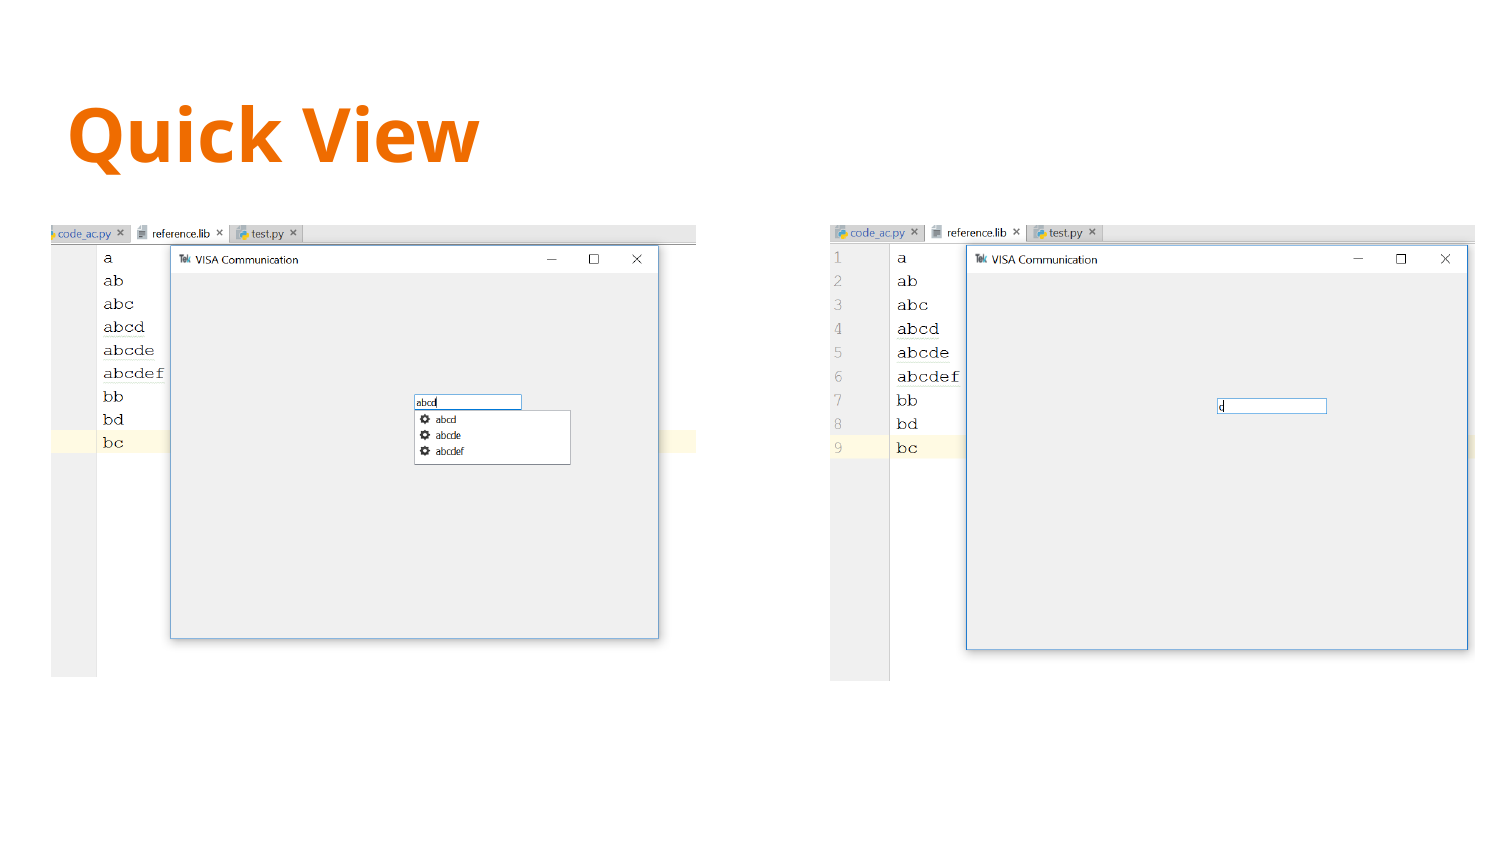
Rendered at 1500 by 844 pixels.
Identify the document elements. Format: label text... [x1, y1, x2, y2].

title Quick View Wenbo Hou [51, 72, 1449, 189]
picture [50, 225, 697, 678]
picture [829, 225, 1476, 681]
